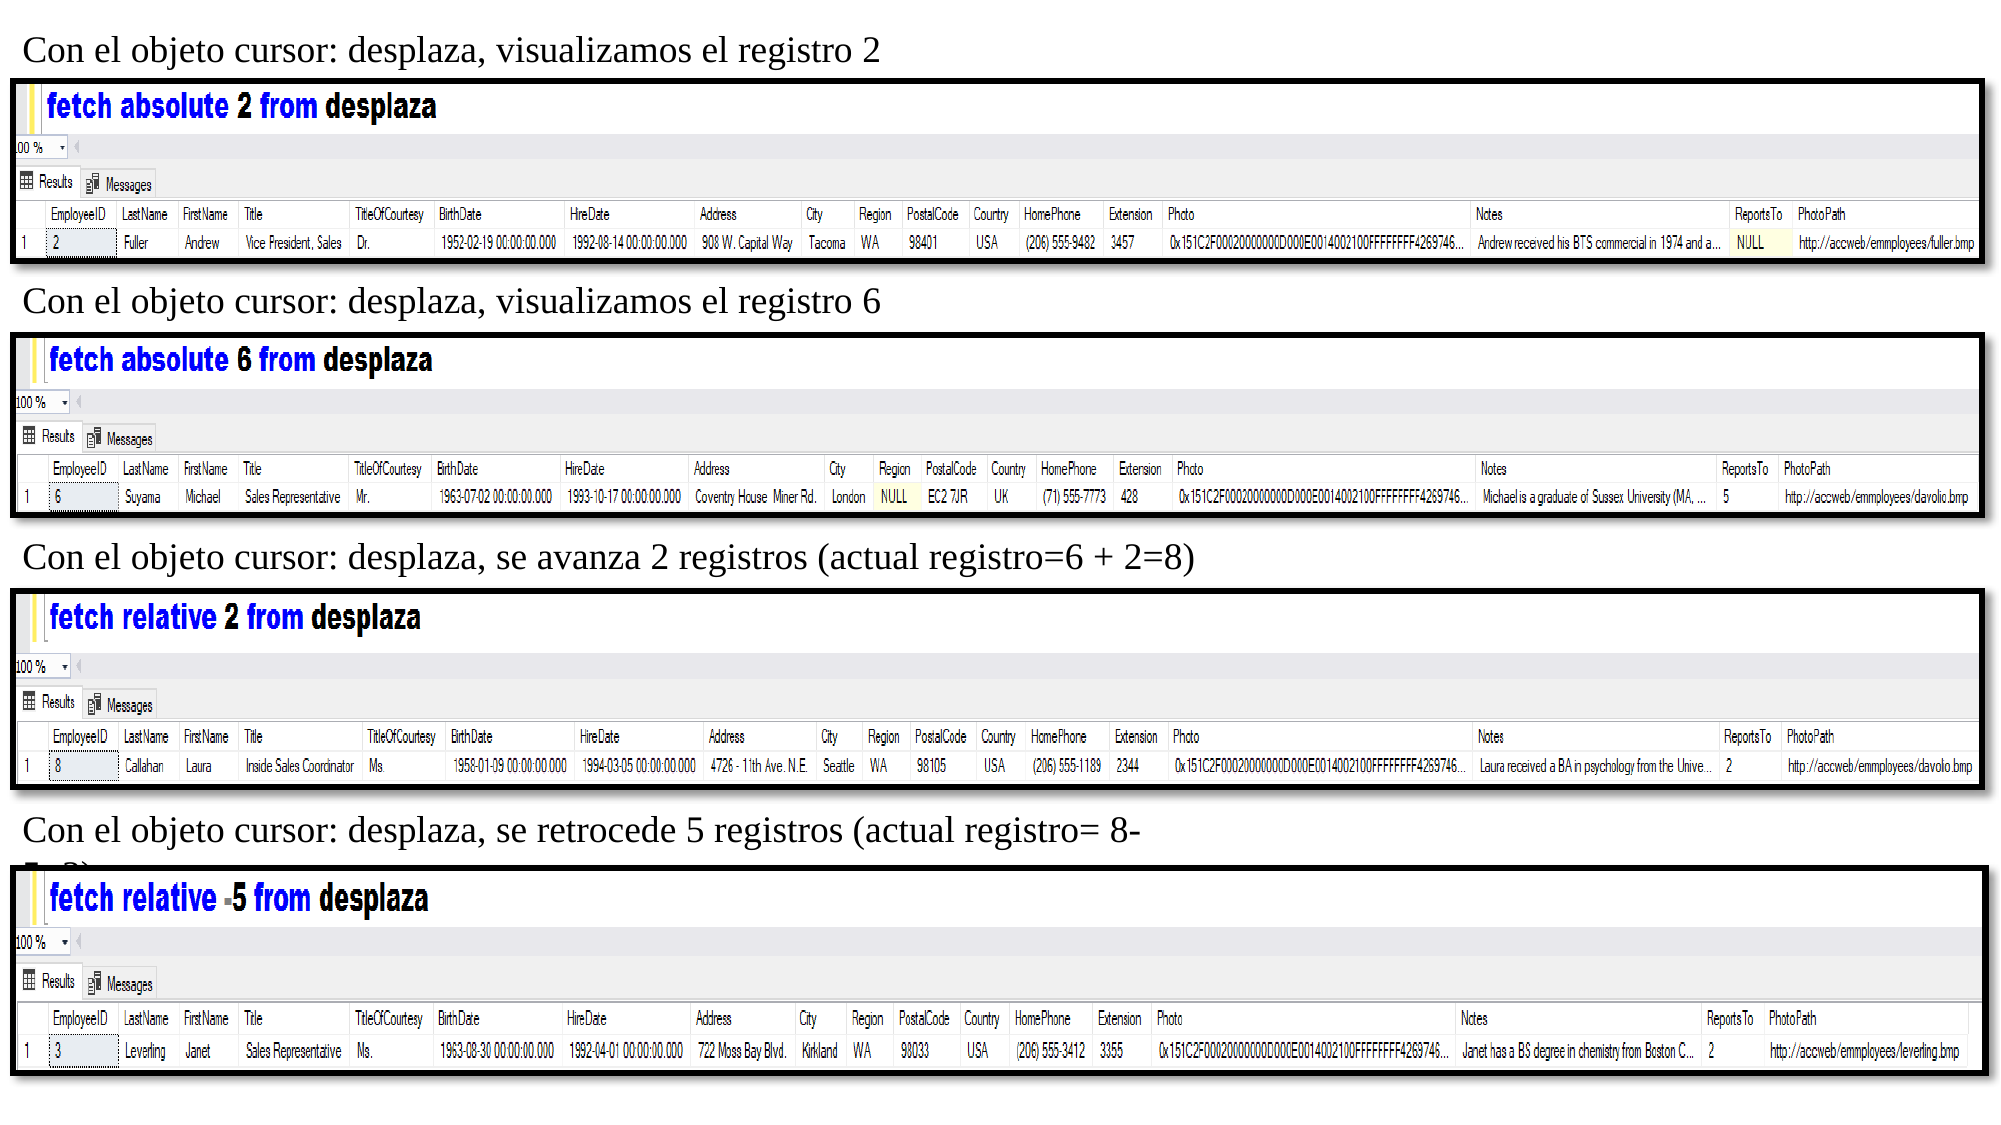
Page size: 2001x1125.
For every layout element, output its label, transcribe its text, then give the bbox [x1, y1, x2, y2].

text_box Con el objeto cursor: desplaza, se avanza 2 registros (actual registro=6 + 2=8) [7, 524, 1219, 585]
text_box Con el objeto cursor: desplaza, visualizamos el registro 2 [7, 17, 900, 78]
picture [15, 338, 1980, 512]
picture [15, 84, 1980, 258]
text_box Con el objeto cursor: desplaza, visualizamos el registro 6 [7, 268, 908, 329]
picture [15, 871, 1983, 1070]
text_box Con el objeto cursor: desplaza, se retrocede 5 registros (actual registro= 8-5=3) [7, 797, 1229, 903]
picture [15, 594, 1980, 785]
